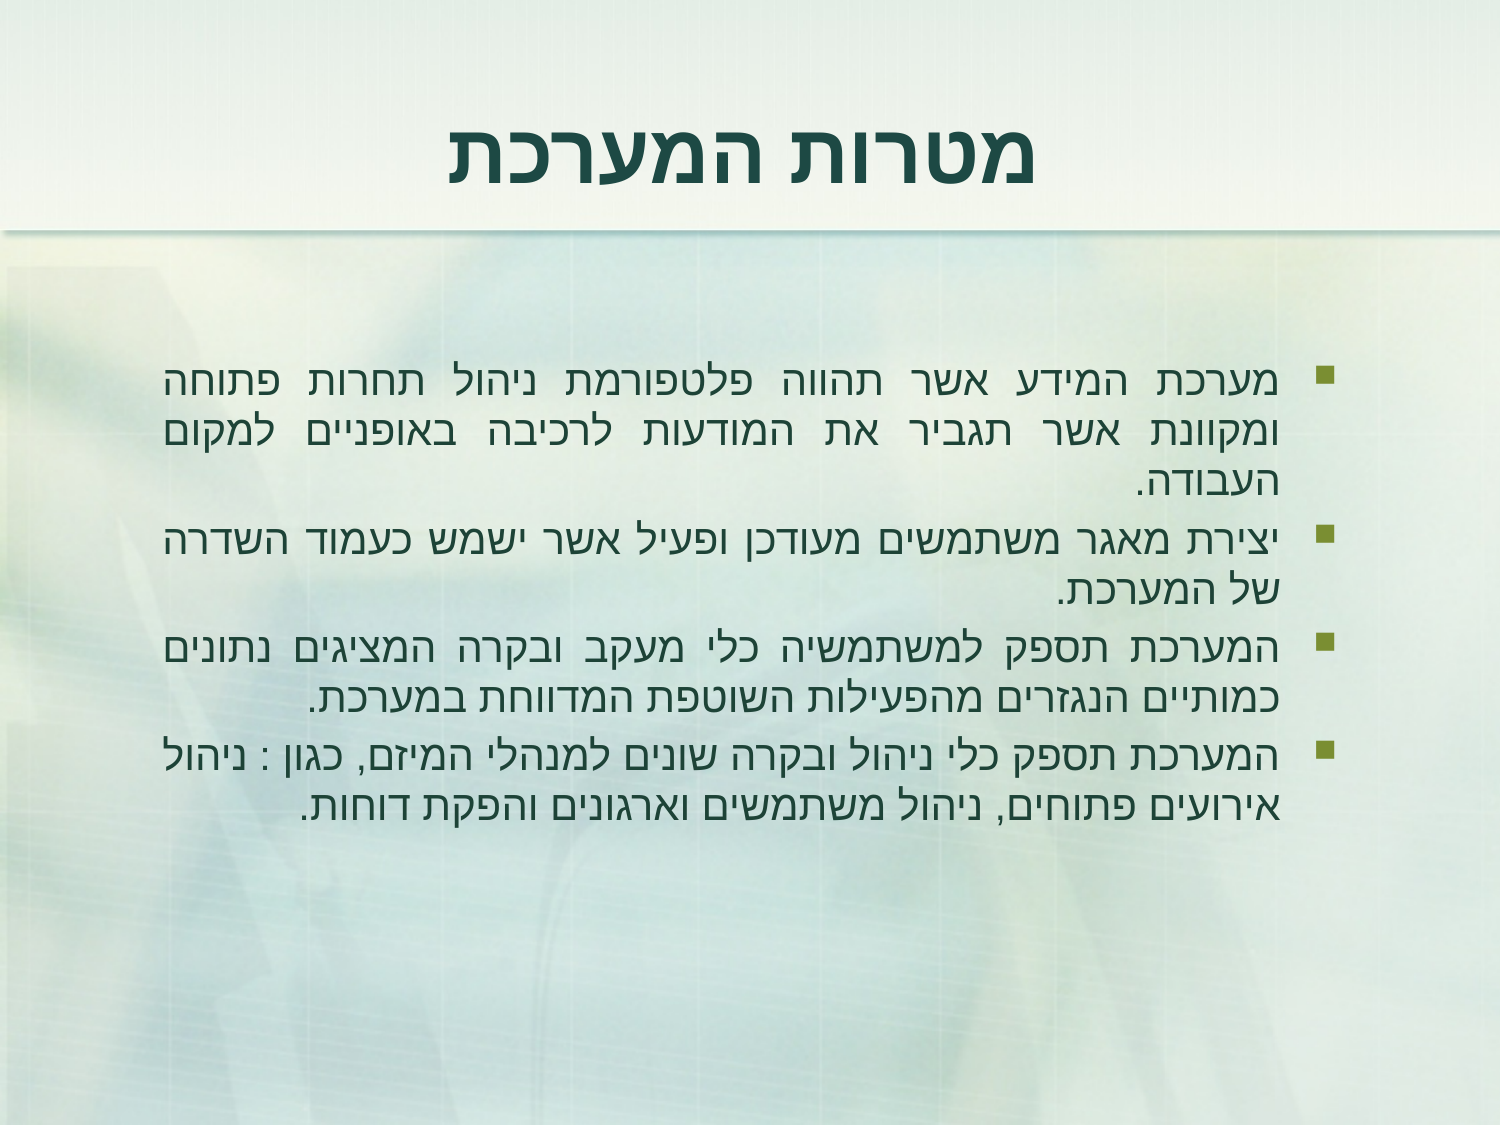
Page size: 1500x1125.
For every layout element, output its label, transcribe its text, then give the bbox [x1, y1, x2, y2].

text_box מערכת המידע אשר תהווה פלטפורמת ניהול תחרות פתוחה ומקוונת אשר תגביר את המודעות לרכיבה באופניים למקום העבודה. יצירת מאגר משתמשים מעודכן ופעיל אשר ישמש כעמוד השדרה של המערכת. המערכת תספק למשתמשיה כלי מעקב ובקרה המציגים נתונים כמותיים הנגזרים מהפעילות השוטפת המדווחת במערכת. המערכת תספק כלי ניהול ובקרה שונים למנהלי המיזם, כגון : ניהול אירועים פתוחים, ניהול משתמשים וארגונים והפקת דוחות. [147, 267, 1353, 858]
title מטרות המערכת [64, 78, 1424, 222]
picture [0, 0, 1500, 1125]
